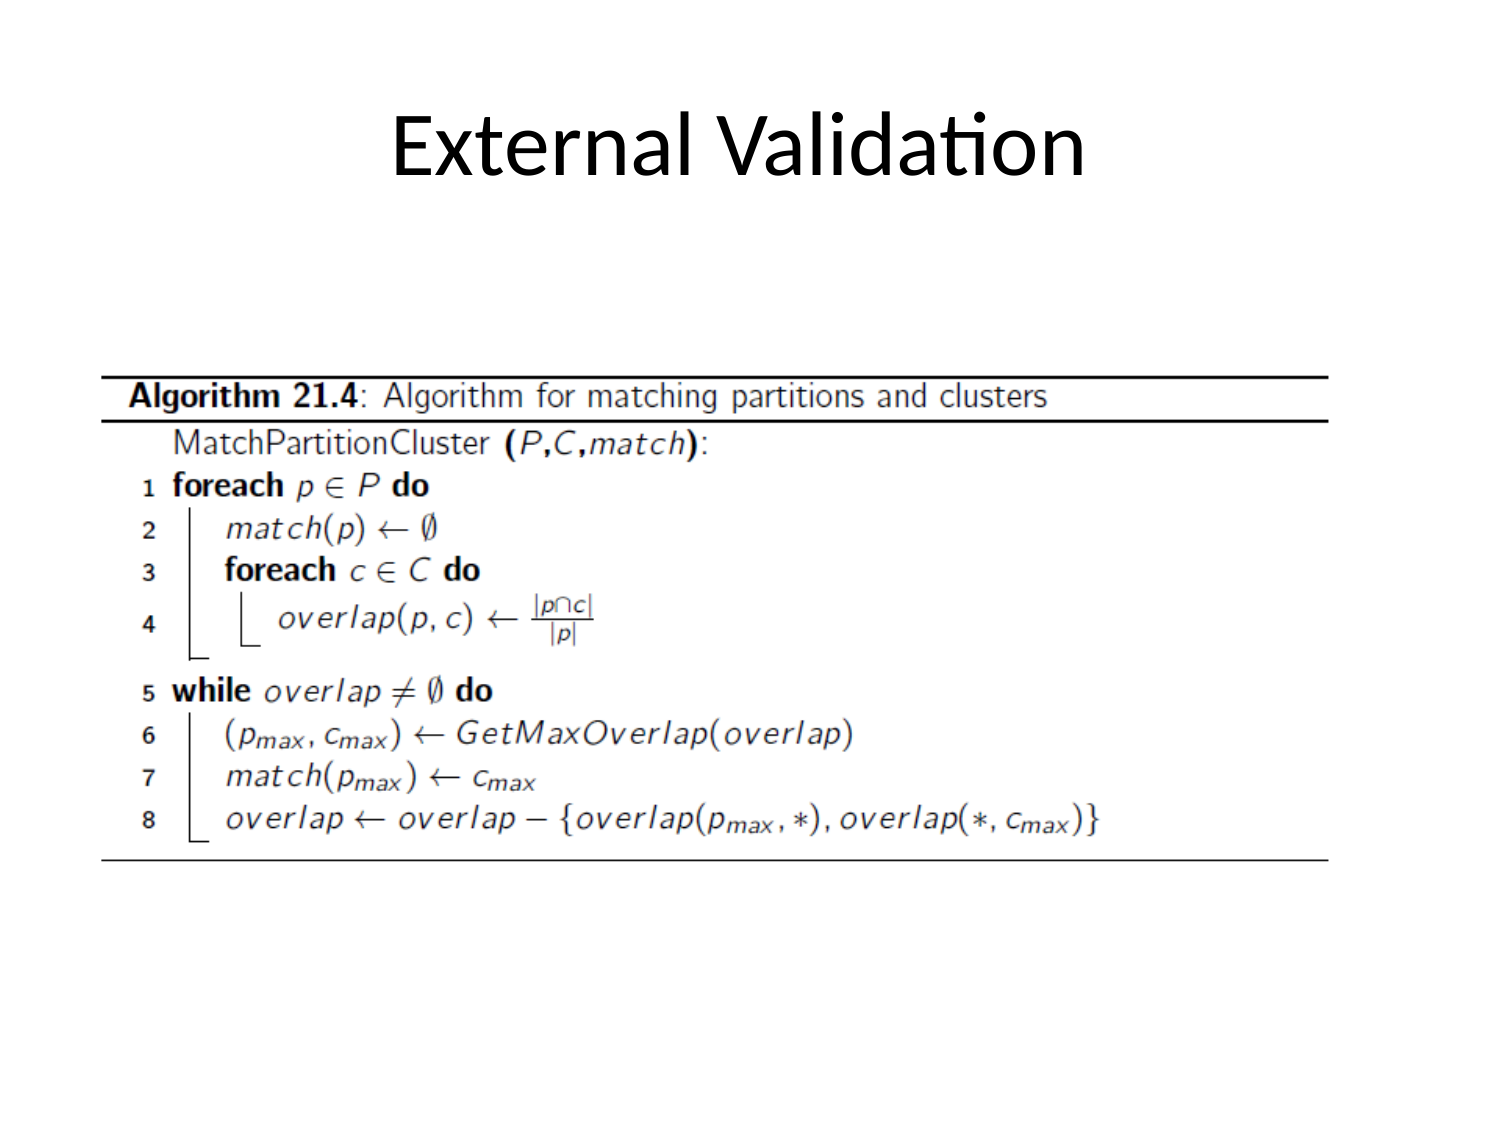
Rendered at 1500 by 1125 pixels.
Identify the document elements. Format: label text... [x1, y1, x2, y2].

title External Validation [75, 45, 1425, 233]
picture [74, 337, 1360, 899]
